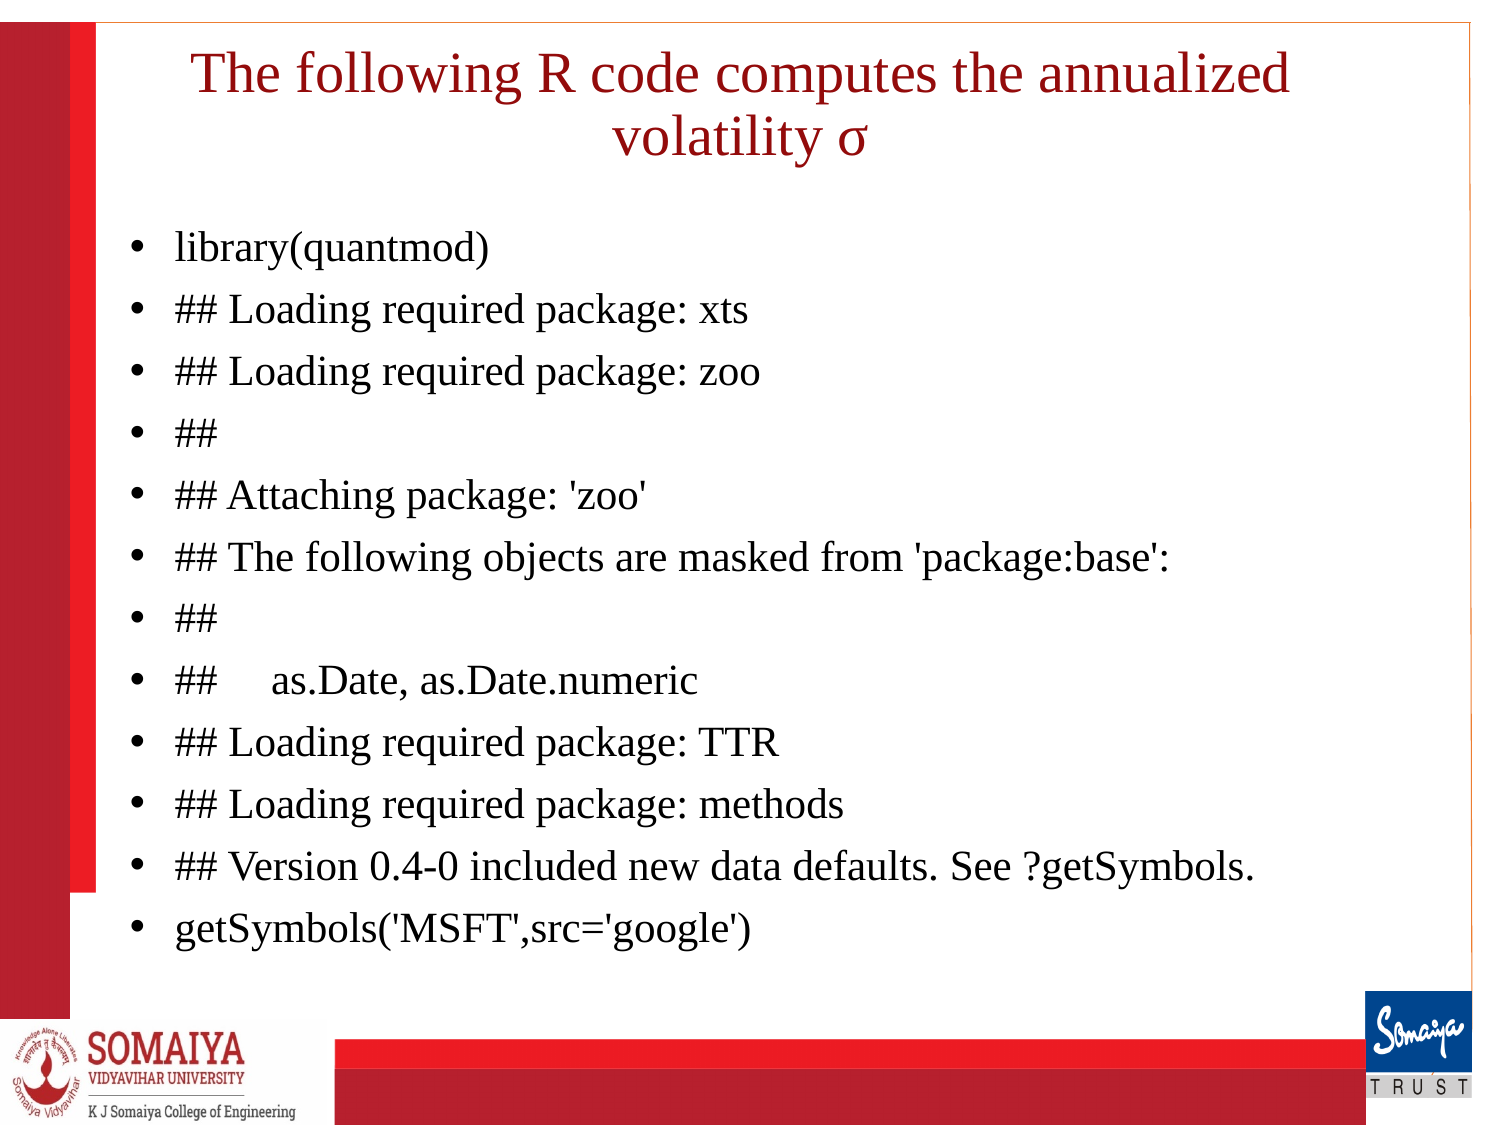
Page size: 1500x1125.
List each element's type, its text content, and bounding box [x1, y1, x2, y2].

picture [335, 1040, 1365, 1125]
picture [1365, 991, 1472, 1098]
list library(quantmod) ## Loading required package: xts ## Loading required package: zoo ## ## Attaching package: 'zoo' ## The following objects are masked from 'package:base': ## ## as.Date, as.Date.numeric ## Loading required package: TTR ## Loading required package: methods ## Version 0.4-0 included new data defaults. See ?getSymbols. getSymbols('MSFT',src='google') [114, 217, 1465, 960]
picture [0, 22, 327, 1125]
title The following R code computes the annualized volatility σ [134, 35, 1349, 179]
